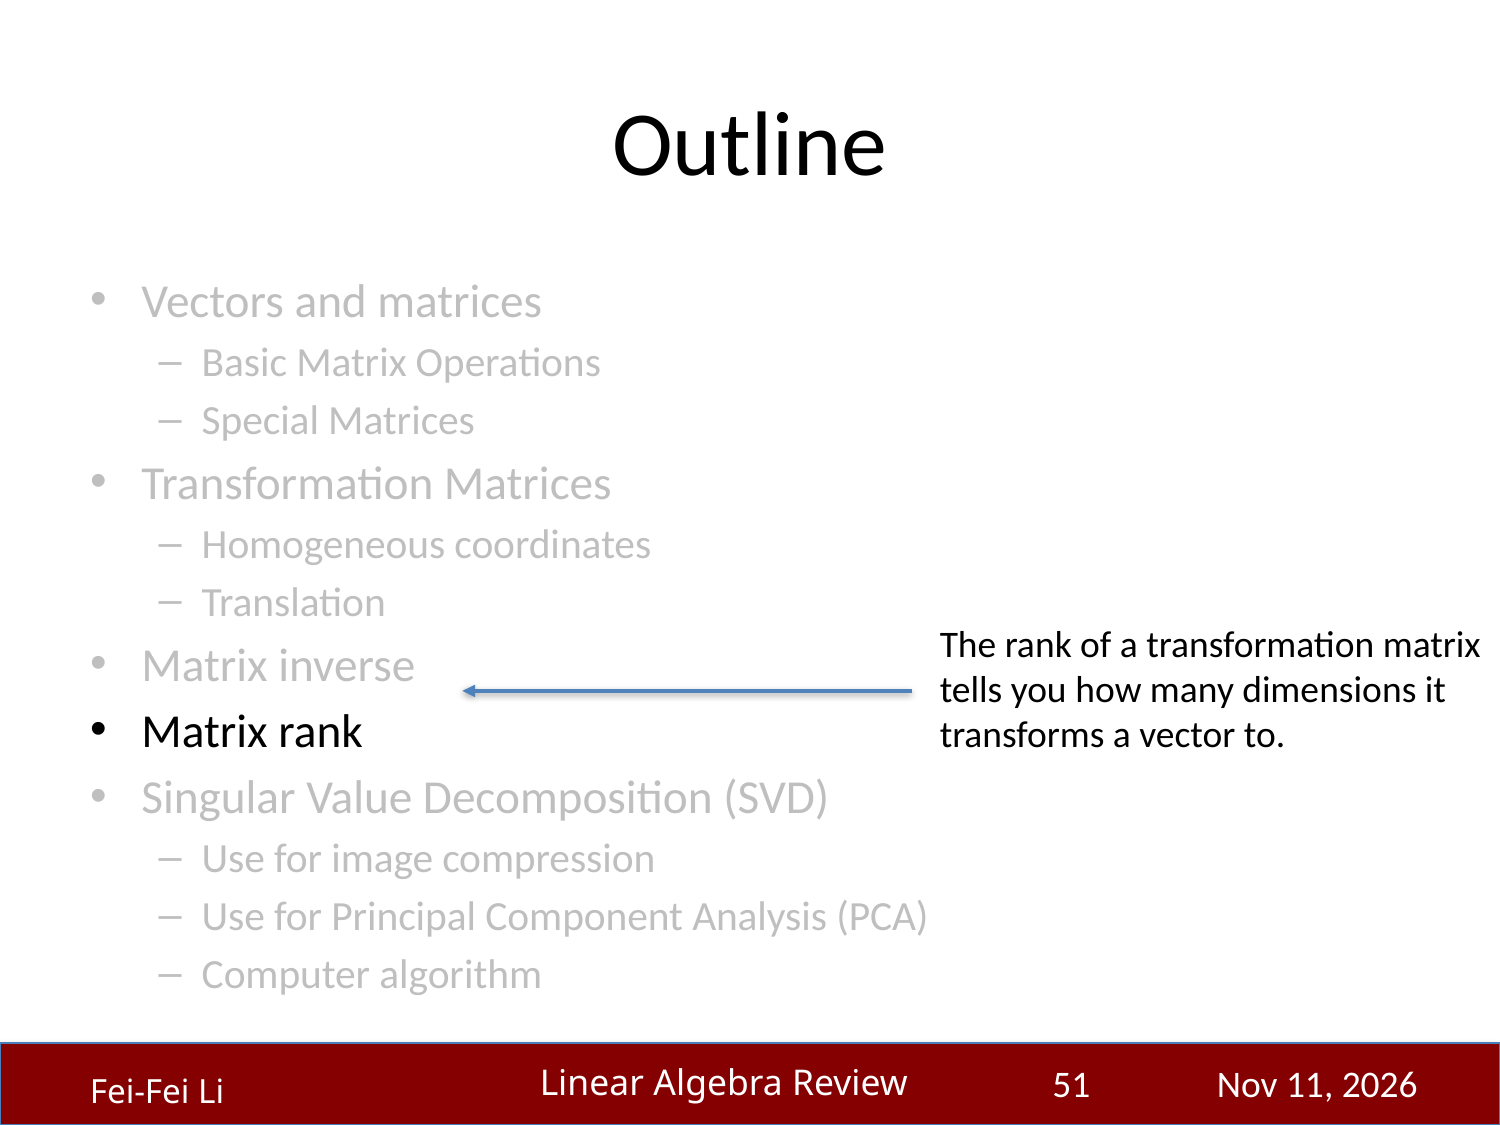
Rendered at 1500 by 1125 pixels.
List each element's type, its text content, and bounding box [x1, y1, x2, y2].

list Vectors and matrices Basic Matrix Operations Special Matrices Transformation Matrices Homogeneous coordinates Translation Matrix inverse Matrix rank Singular Value Decomposition (SVD) Use for image compression Use for Principal Component Analysis (PCA) Computer algorithm [75, 262, 1425, 1005]
title Outline [75, 45, 1425, 233]
slide_number 11-Nov-15 [1203, 1052, 1463, 1113]
slide_number 51 [1037, 1052, 1203, 1113]
text_box The rank of a transformation matrix tells you how many dimensions it transforms a vector to. [924, 612, 1500, 763]
